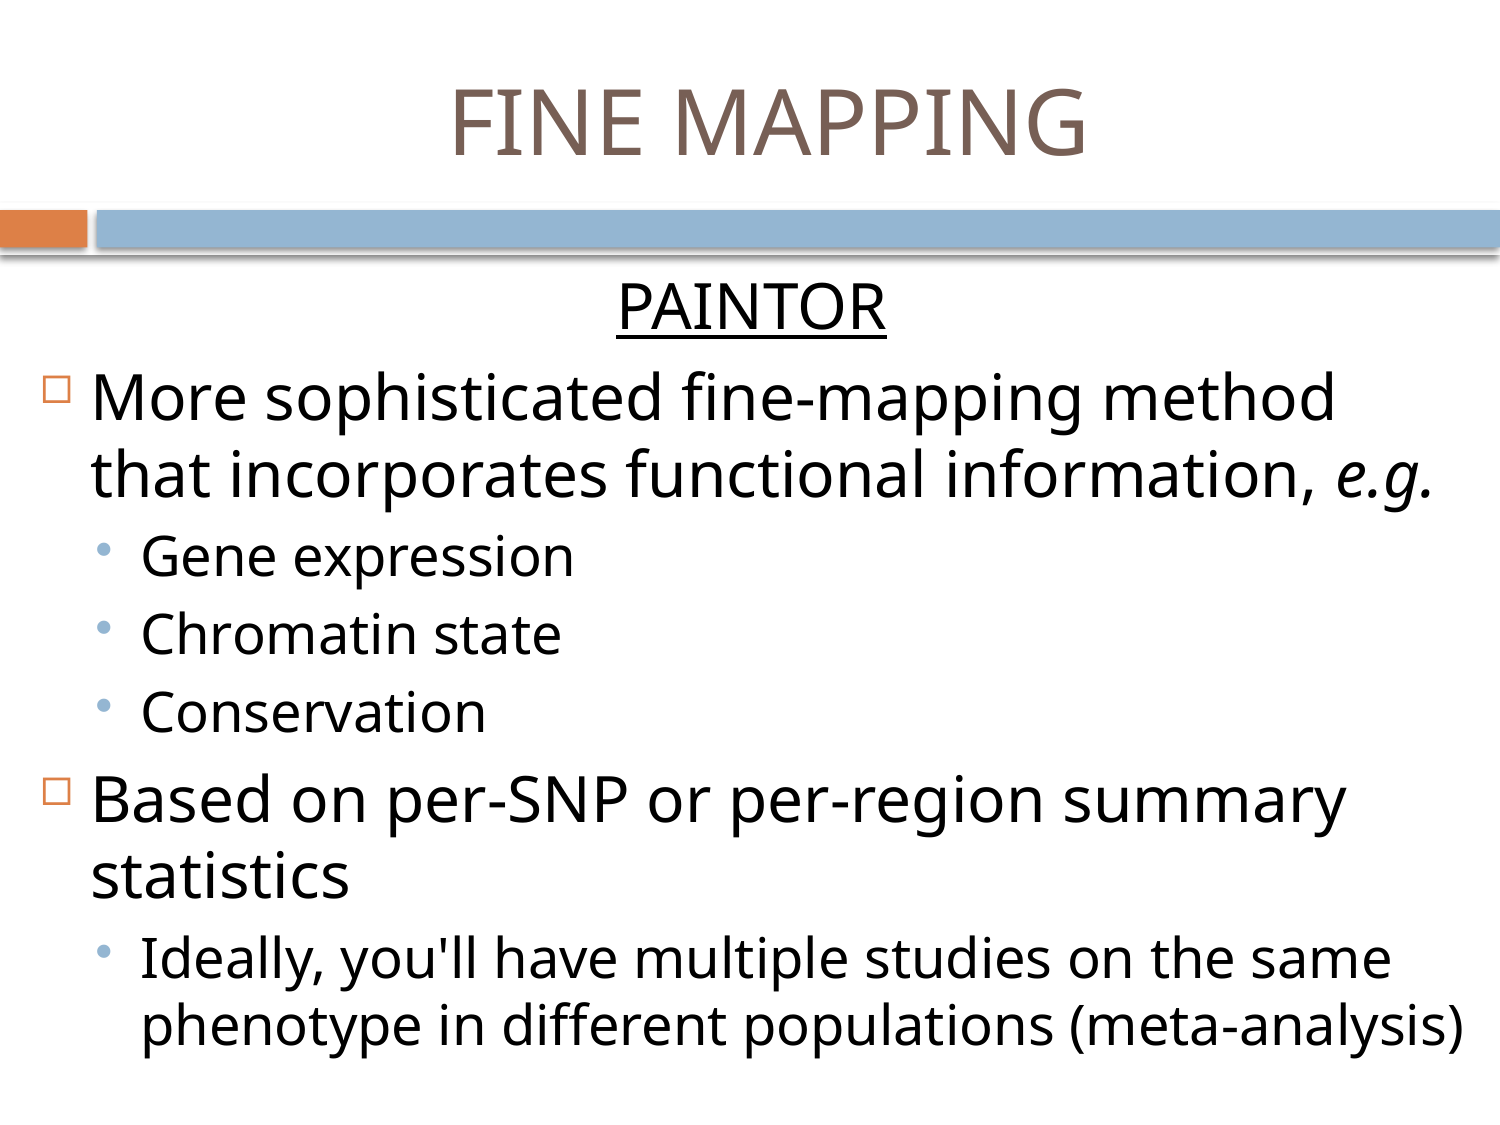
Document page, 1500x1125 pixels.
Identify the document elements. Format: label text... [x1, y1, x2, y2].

title FINE MAPPING [100, 37, 1438, 200]
list PAINTOR More sophisticated fine-mapping method that incorporates functional information, e.g. Gene expression Chromatin state Conservation Based on per-SNP or per-region summary statistics Ideally, you'll have multiple studies on the same phenotype in different populations (meta-analysis) [24, 258, 1480, 1105]
